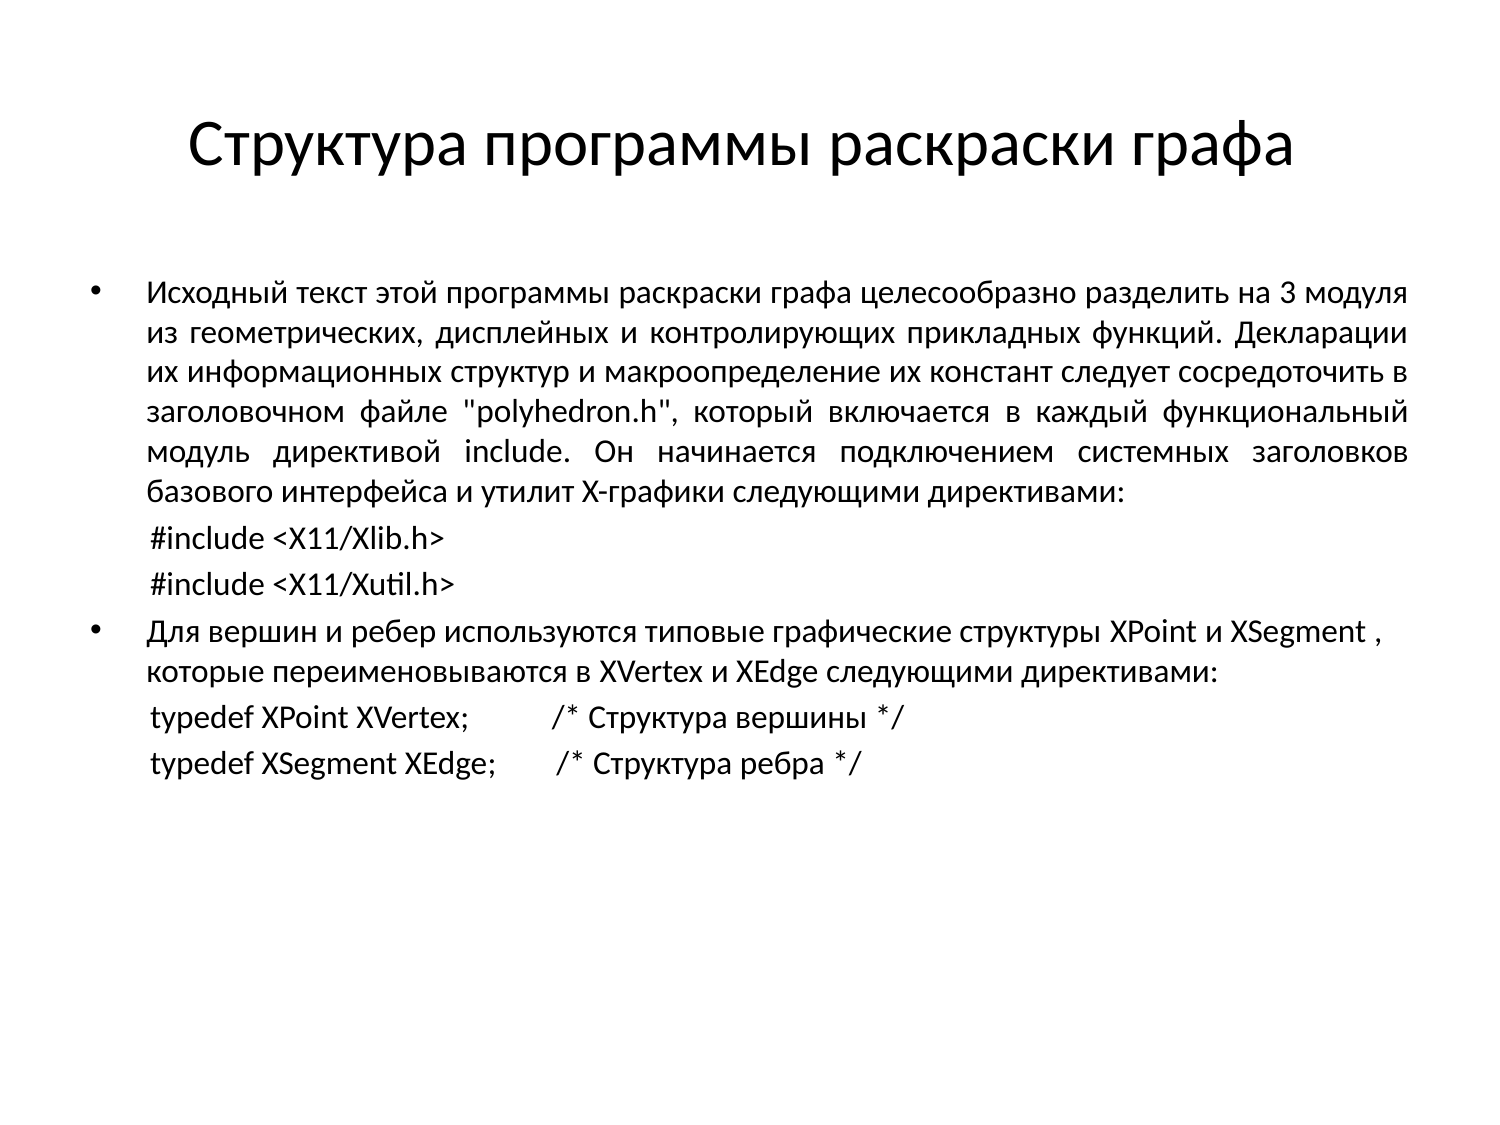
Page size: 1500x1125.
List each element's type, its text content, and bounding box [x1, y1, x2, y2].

title Структура программы раскраски графа [75, 45, 1425, 233]
list Исходный текст этой программы раскраски графа целесообразно разделить на 3 модуля из геометрических, дисплейных и контролирующих прикладных функций. Декларации их информационных структур и макроопределение их констант следует сосредоточить в заголовочном файле "polyhedron.h", который включается в каждый функциональный модуль директивой include. Он начинается подключением системных заголовков базового интерфейса и утилит X-графики следующими директивами: #include <X11/Xlib.h> #include <X11/Xutil.h> Для вершин и ребер используются типовые графические структуры XPoint и XSegment , которые переименовываются в XVertex и XEdge следующими директивами: typedef XPoint XVertex; /* Структура вершины */ typedef XSegment XEdge; /* Структура ребра */ [75, 262, 1425, 1005]
